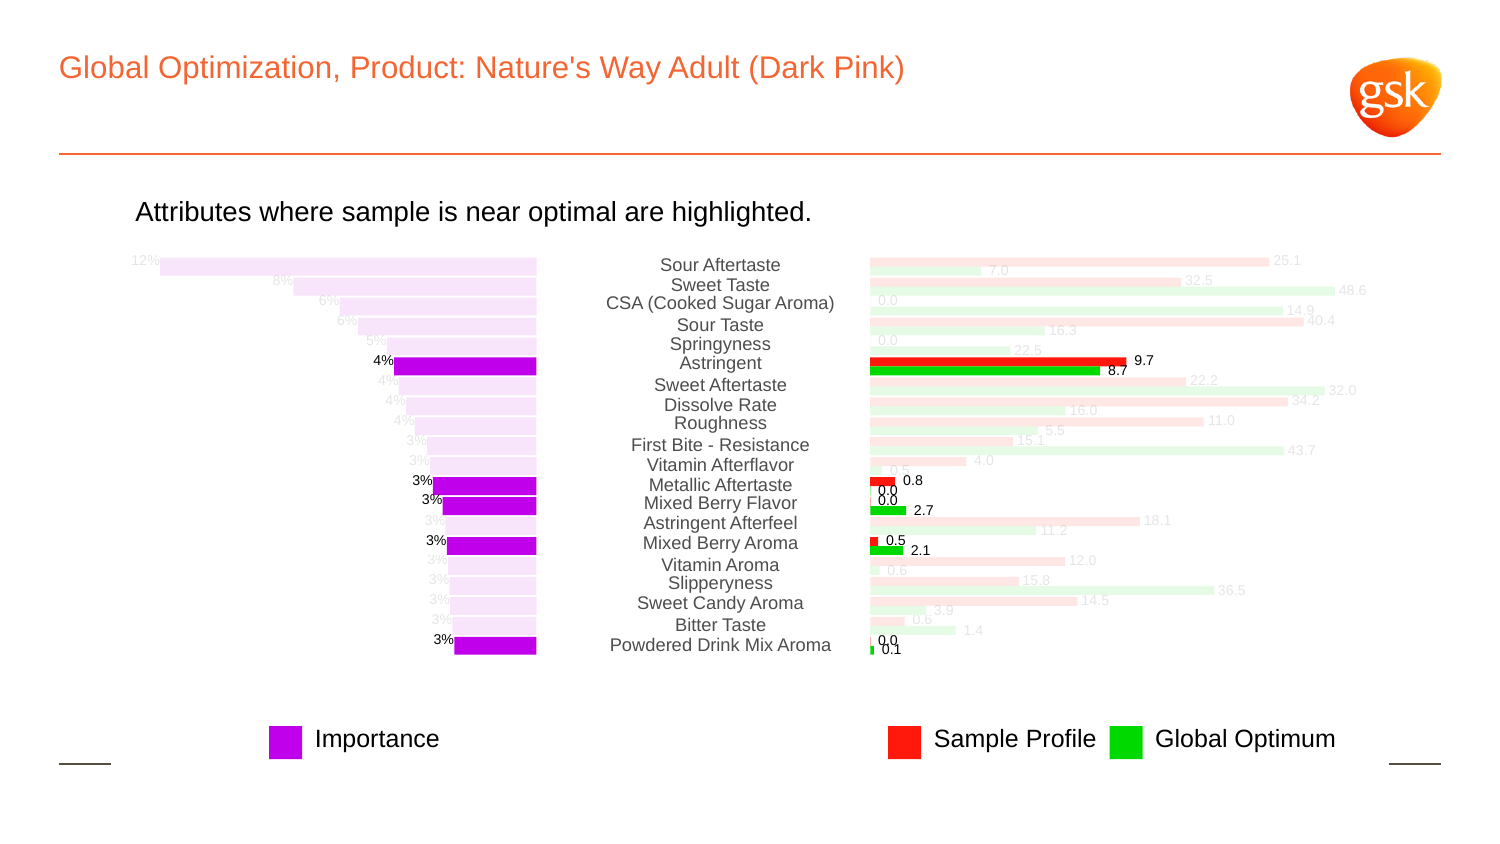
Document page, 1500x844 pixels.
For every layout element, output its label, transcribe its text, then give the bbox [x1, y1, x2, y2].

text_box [112, 194, 1388, 796]
title Global Optimization, Product: Nature's Way Adult (Dark Pink) [58, 47, 1302, 86]
picture [1333, 38, 1457, 157]
